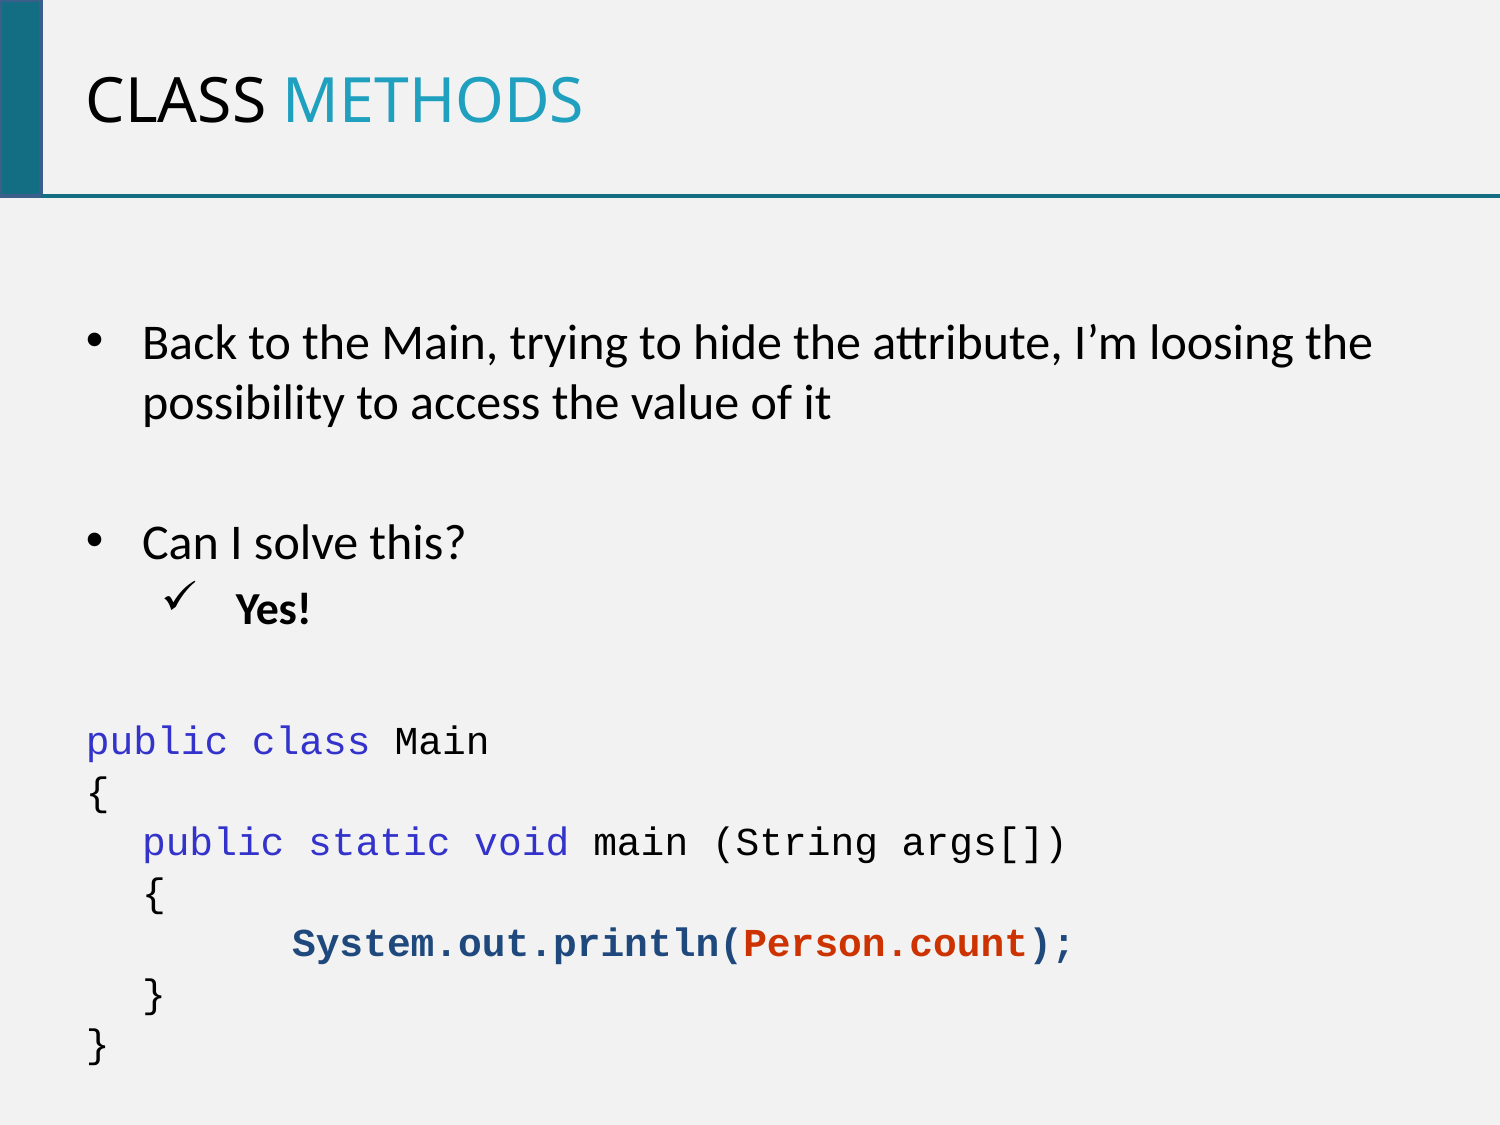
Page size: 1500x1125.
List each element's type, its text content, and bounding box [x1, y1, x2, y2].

text_box class methods [70, 0, 1294, 194]
list Back to the Main, trying to hide the attribute, I’m loosing the possibility to access the value of it Can I solve this? Yes! public class Main { public static void main (String args[]) { System.out.println(Person.count); } } [70, 231, 1430, 1088]
text_box [0, 0, 43, 198]
